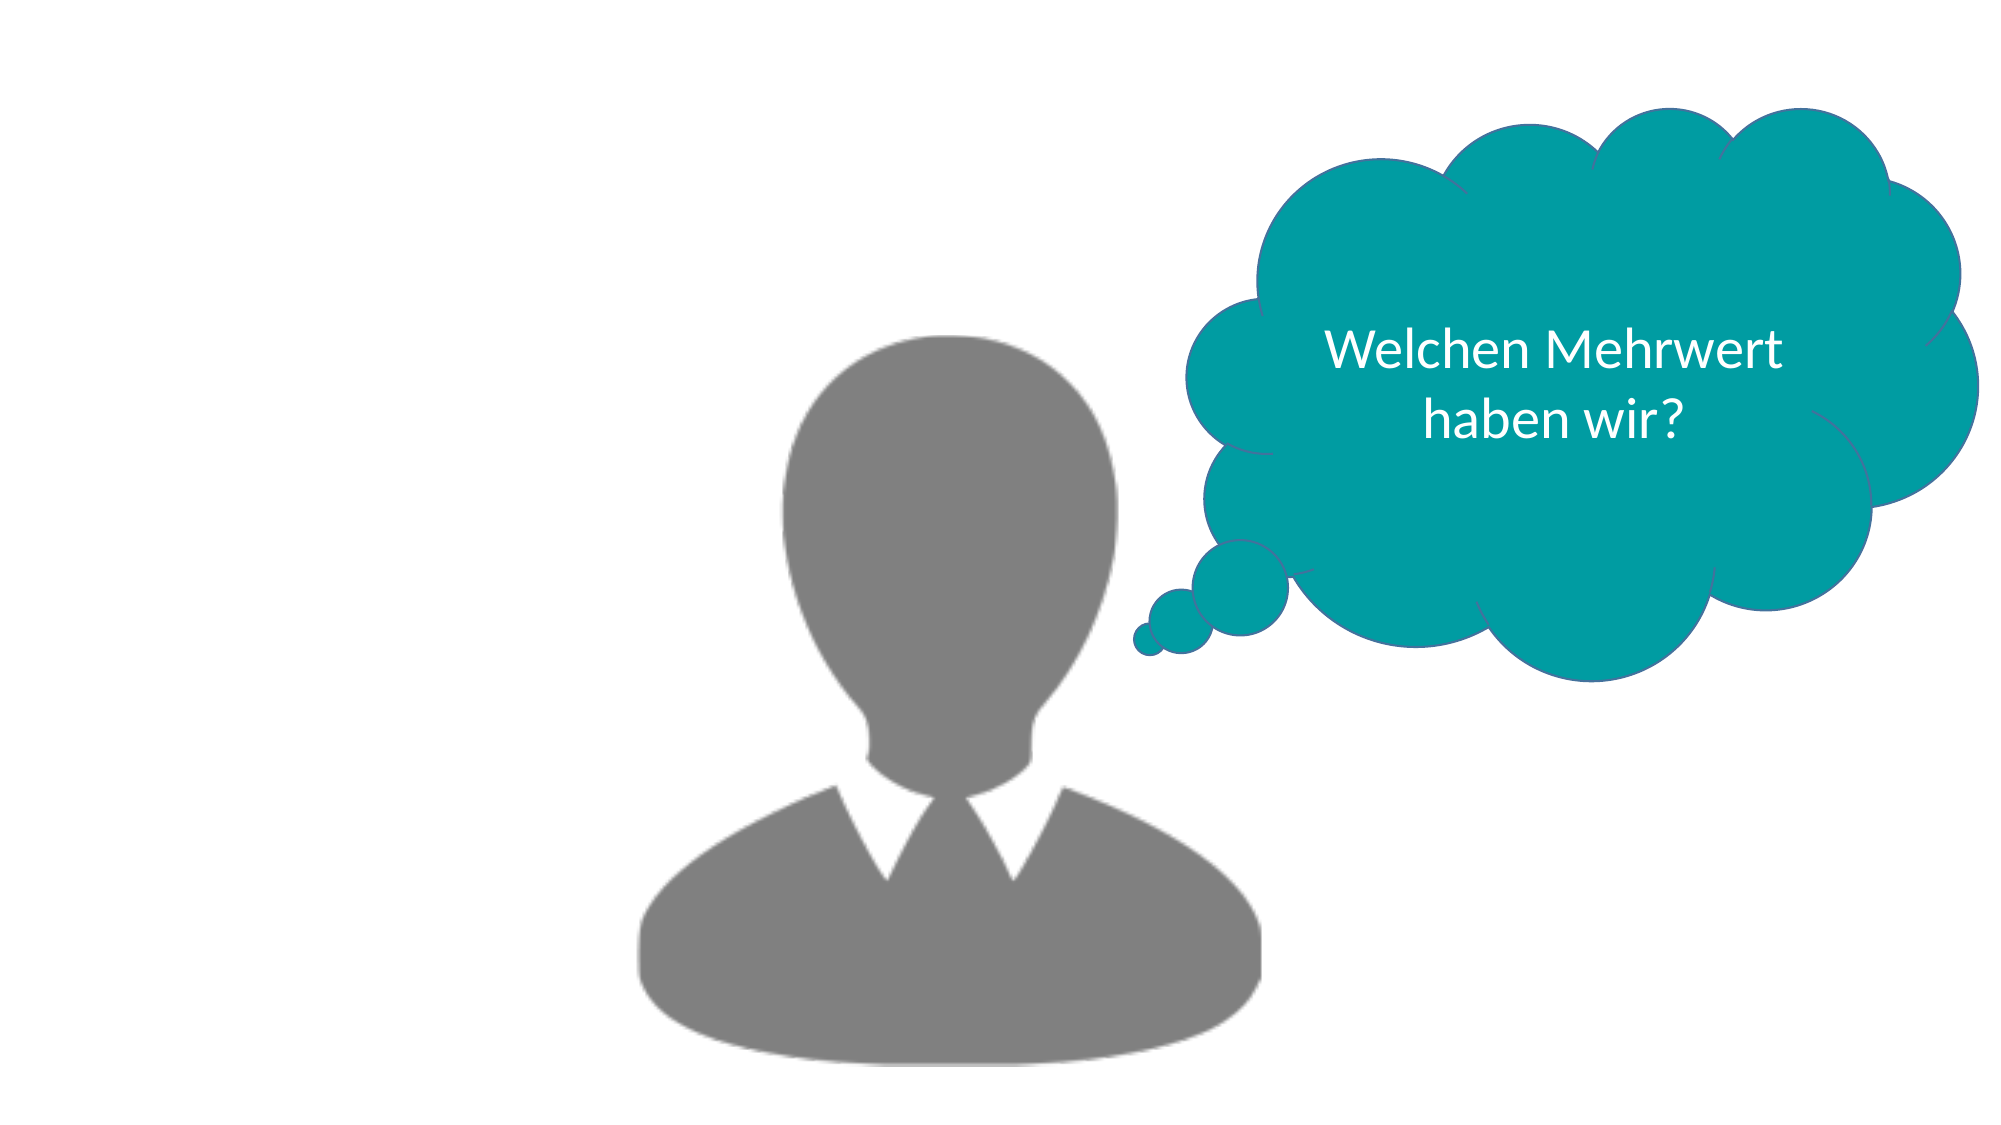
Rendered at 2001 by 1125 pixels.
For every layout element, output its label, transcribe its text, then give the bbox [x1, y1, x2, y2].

picture [584, 335, 1316, 1067]
text_box Welchen Mehrwert haben wir? [1197, 107, 1980, 683]
